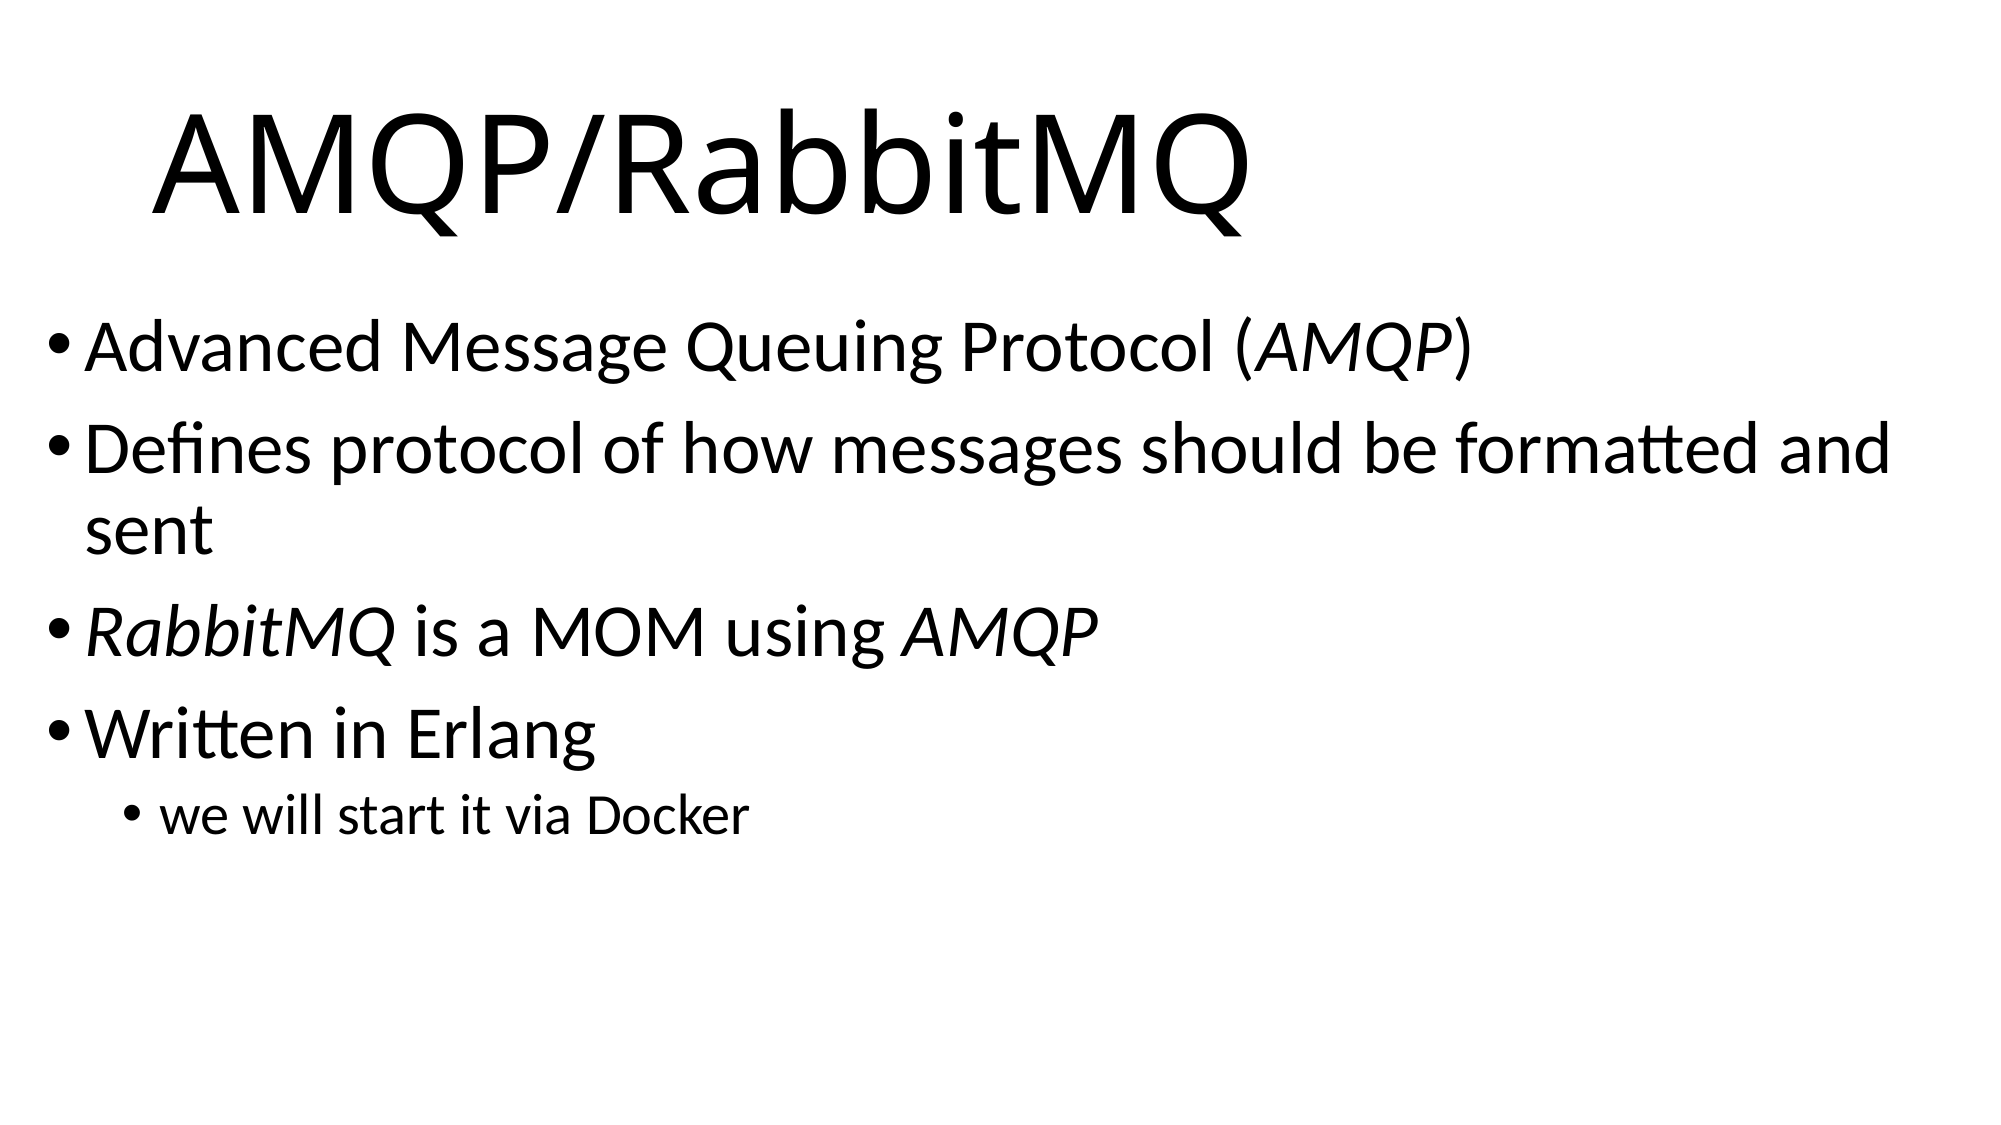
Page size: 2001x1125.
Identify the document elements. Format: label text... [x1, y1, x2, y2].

title AMQP/RabbitMQ [137, 59, 1863, 278]
list Advanced Message Queuing Protocol (AMQP) Defines protocol of how messages should be formatted and sent RabbitMQ is a MOM using AMQP Written in Erlang we will start it via Docker [31, 299, 1977, 982]
